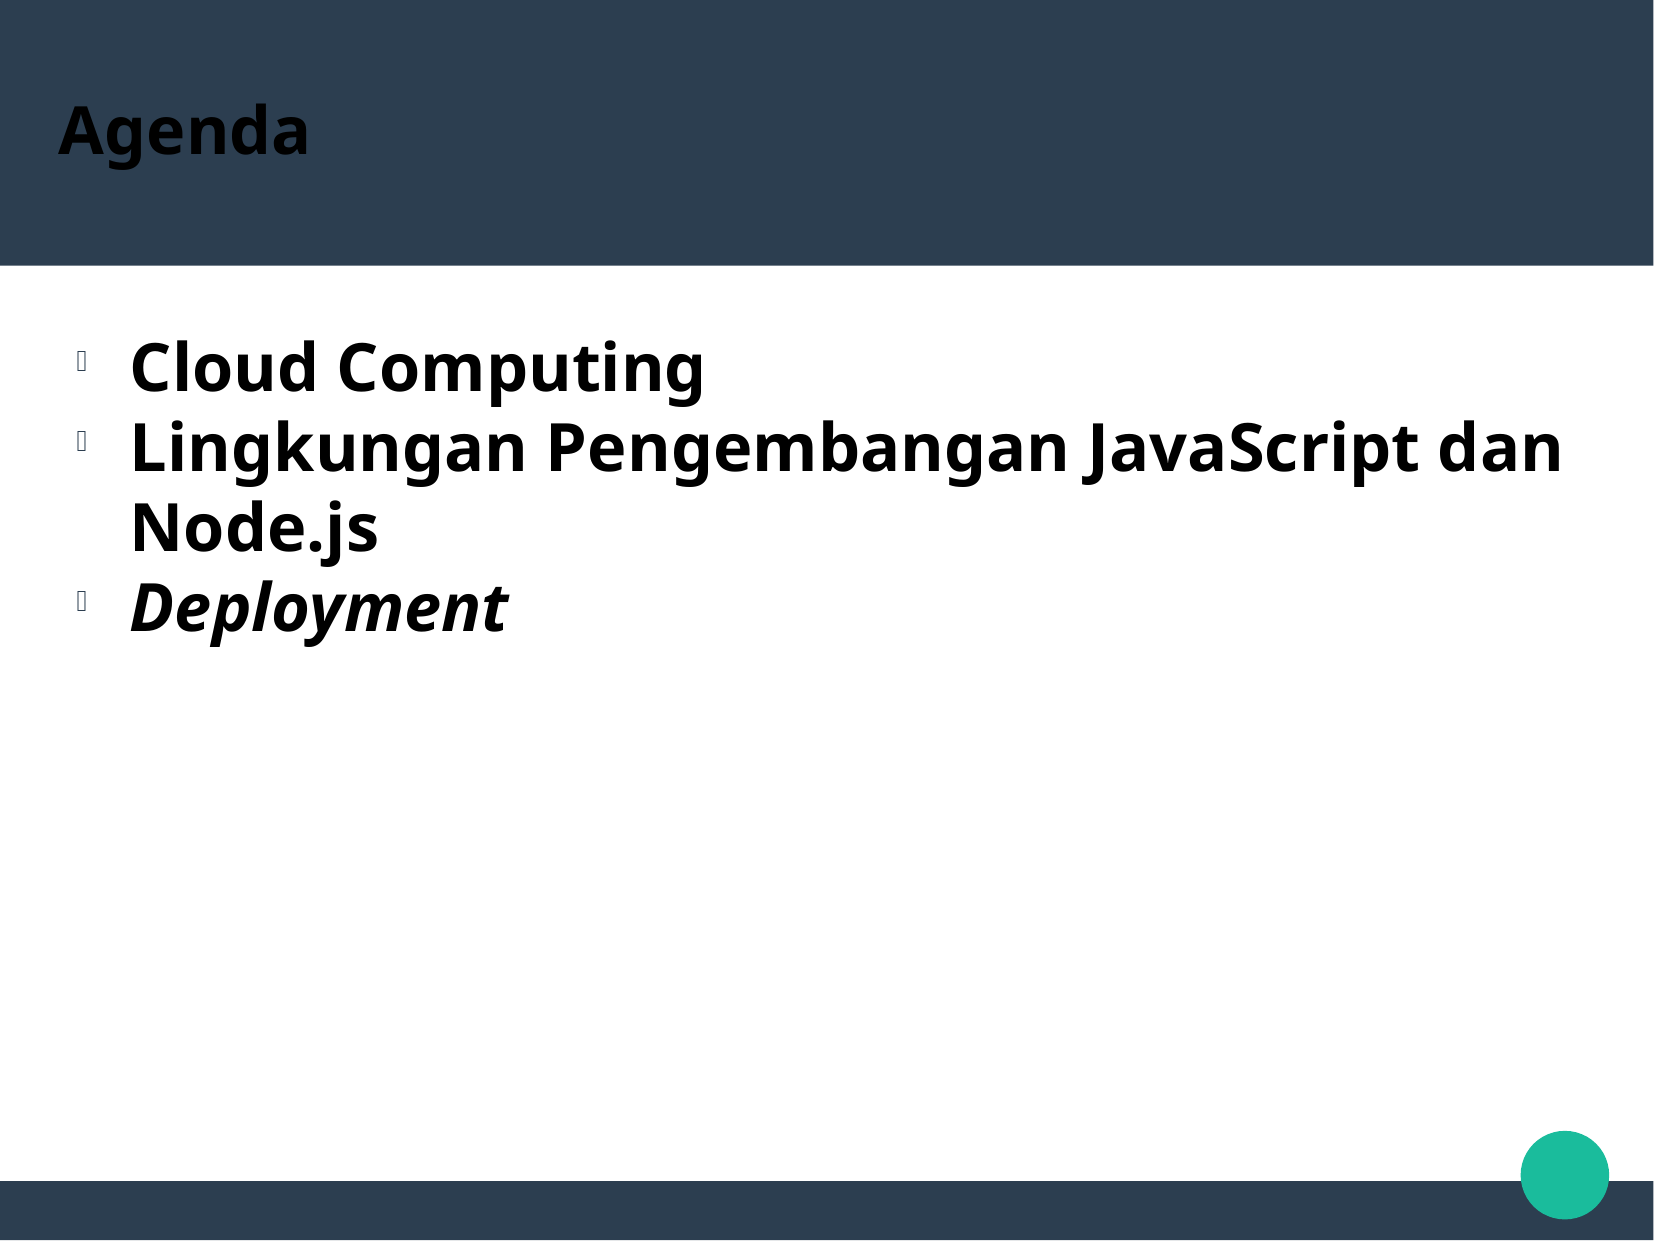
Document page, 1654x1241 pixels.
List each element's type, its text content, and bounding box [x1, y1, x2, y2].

text_box Cloud Computing Lingkungan Pengembangan JavaScript dan Node.js Deployment [58, 324, 1595, 1152]
text_box Agenda [58, 49, 1595, 207]
